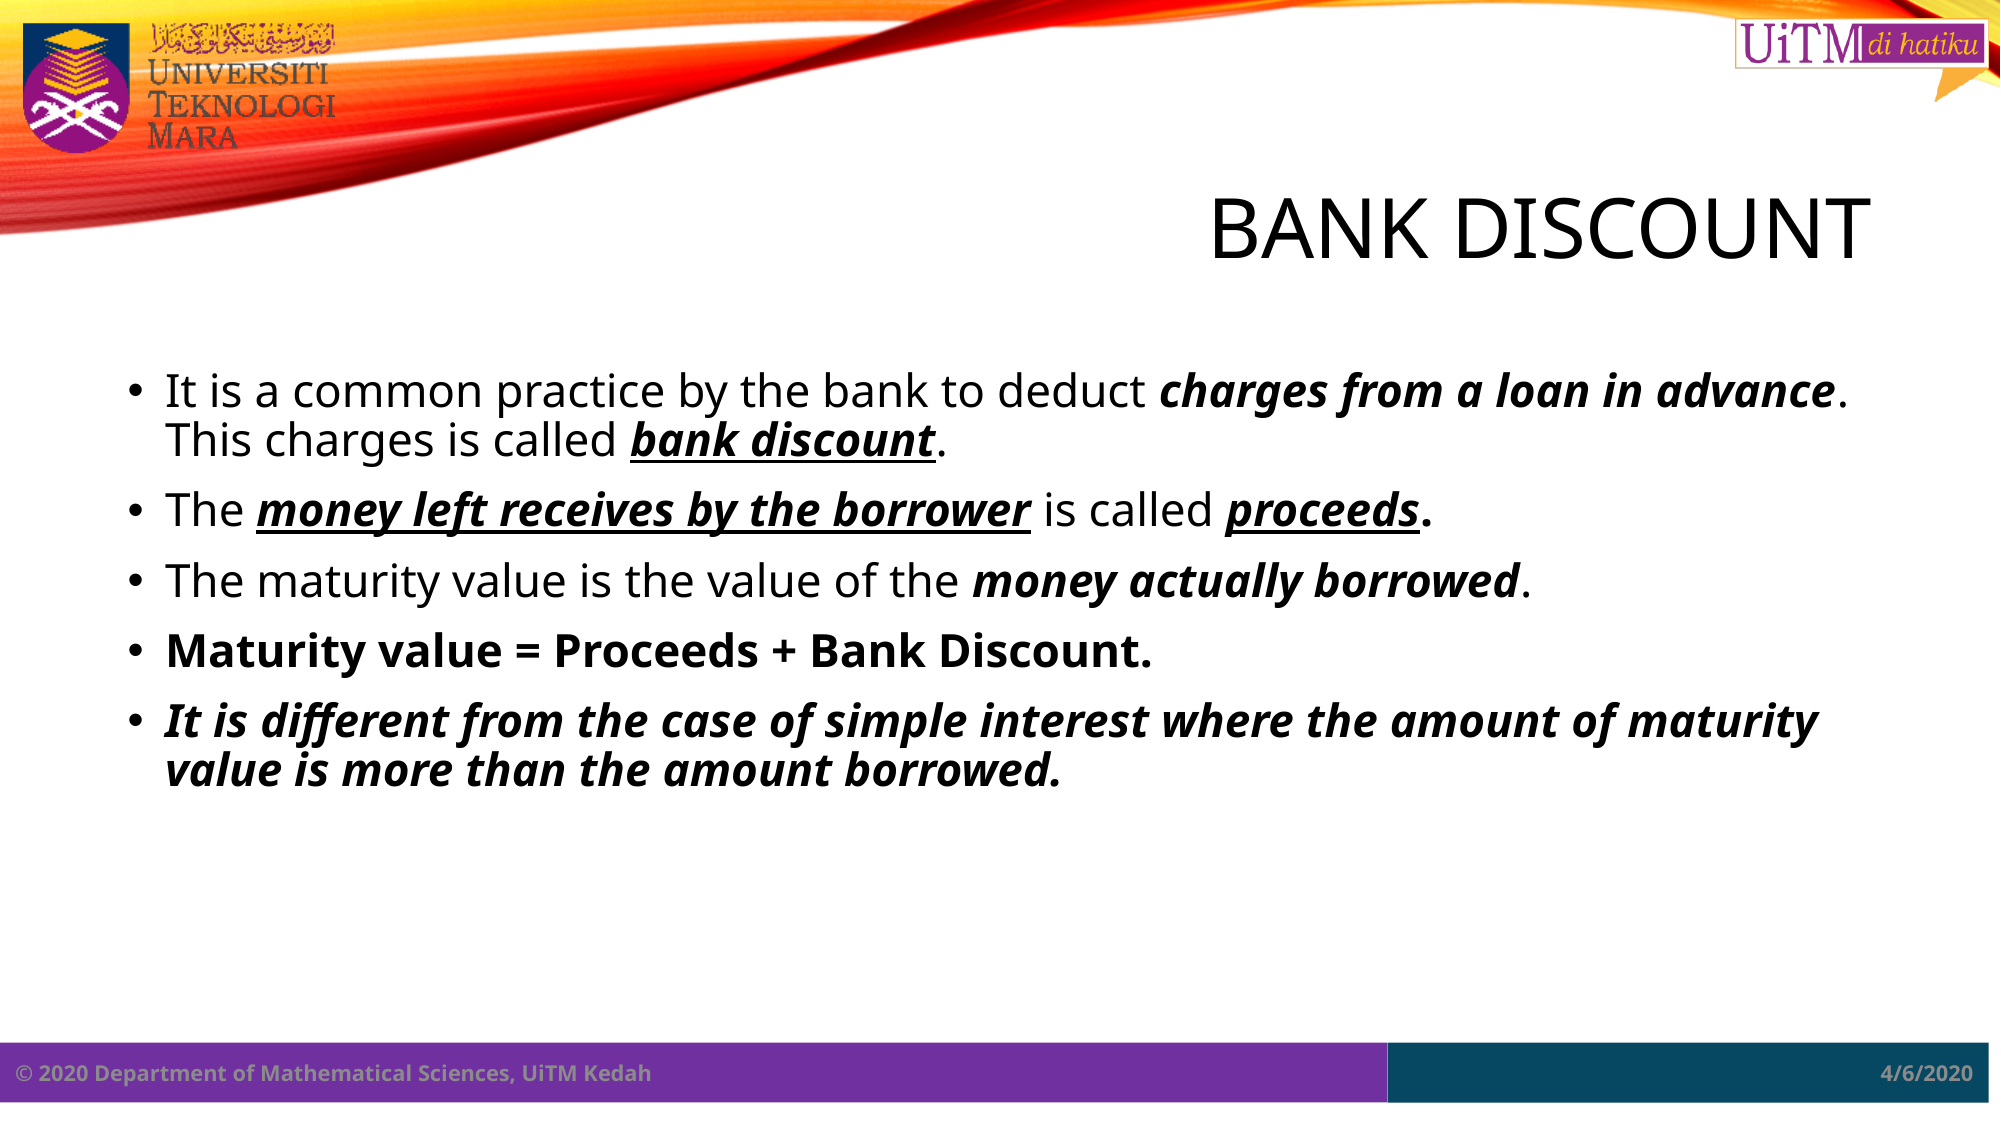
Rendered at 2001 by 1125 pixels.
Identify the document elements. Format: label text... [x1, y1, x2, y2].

list It is a common practice by the bank to deduct charges from a loan in advance. This charges is called bank discount. The money left receives by the borrower is called proceeds. The maturity value is the value of the money actually borrowed. Maturity value = Proceeds + Bank Discount. It is different from the case of simple interest where the amount of maturity value is more than the amount borrowed. [112, 360, 1888, 1021]
picture [0, 0, 2000, 237]
title Bank Discount [474, 125, 1888, 338]
